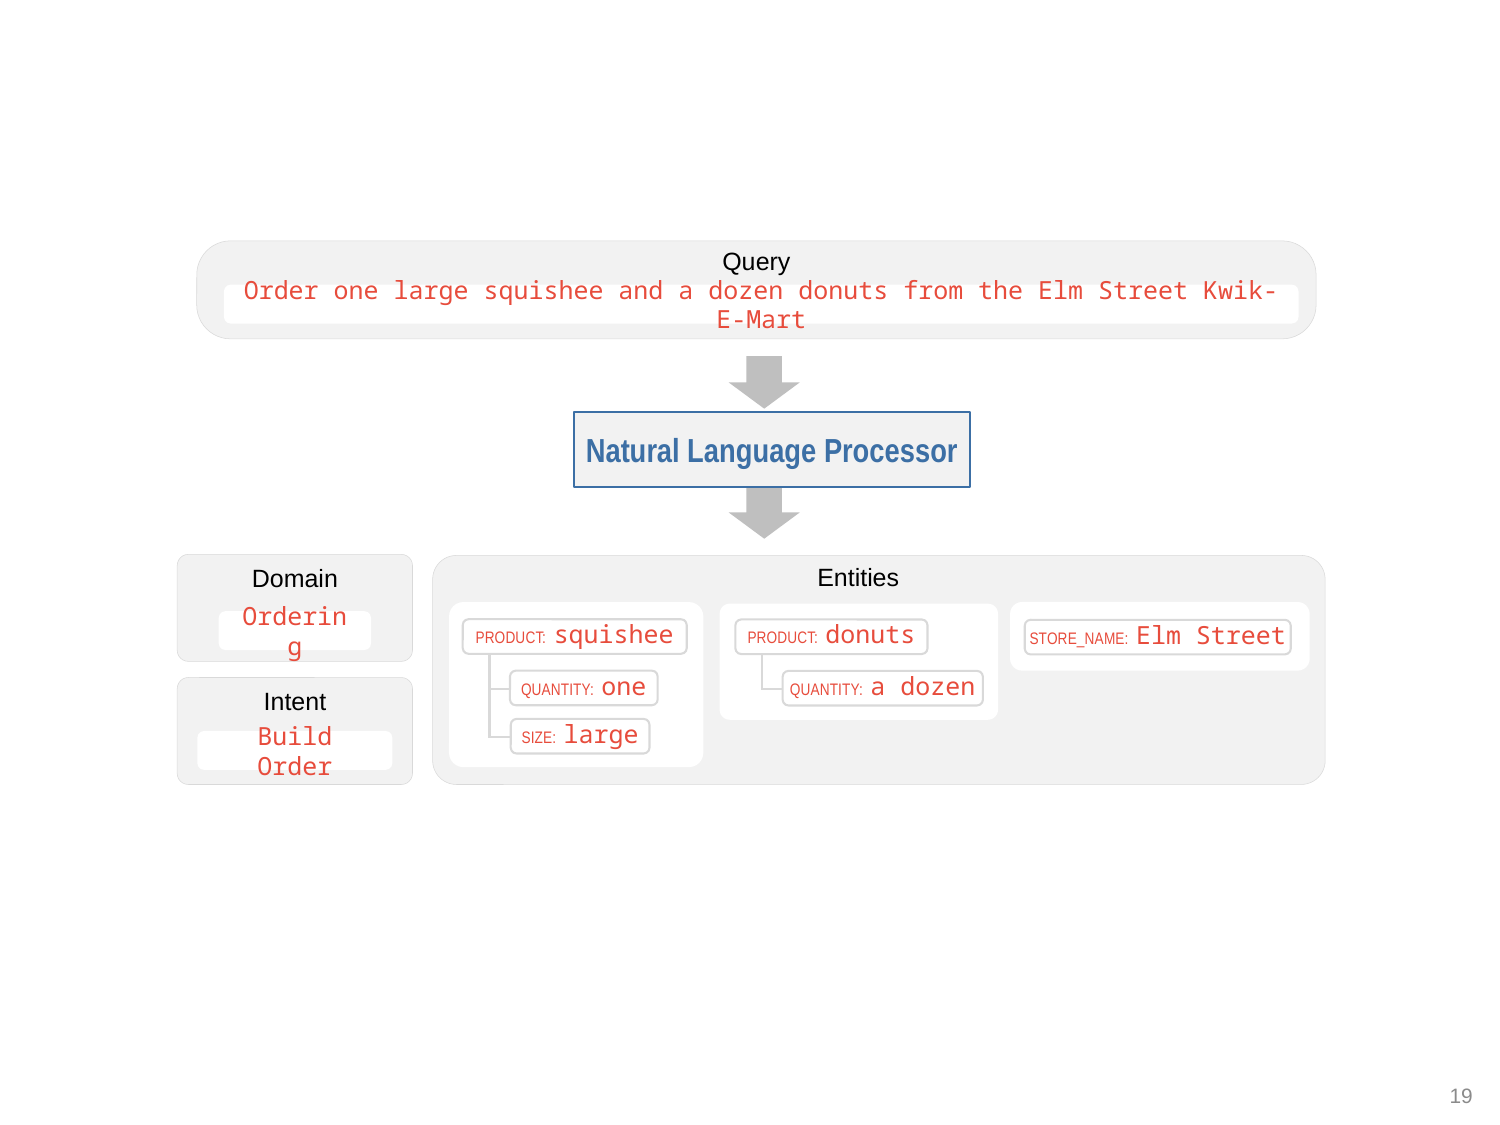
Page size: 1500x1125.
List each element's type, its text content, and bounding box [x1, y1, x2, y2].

text_box Order one large squishee and a dozen donuts from the Elm Street Kwik-E-Mart [221, 282, 1301, 326]
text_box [176, 554, 413, 662]
text_box [726, 354, 802, 410]
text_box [432, 554, 1326, 785]
text_box Natural Language Processor [572, 410, 972, 489]
text_box [726, 489, 802, 541]
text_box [176, 677, 413, 785]
text_box Query [194, 238, 1319, 341]
slide_number 19 [1137, 1065, 1488, 1125]
